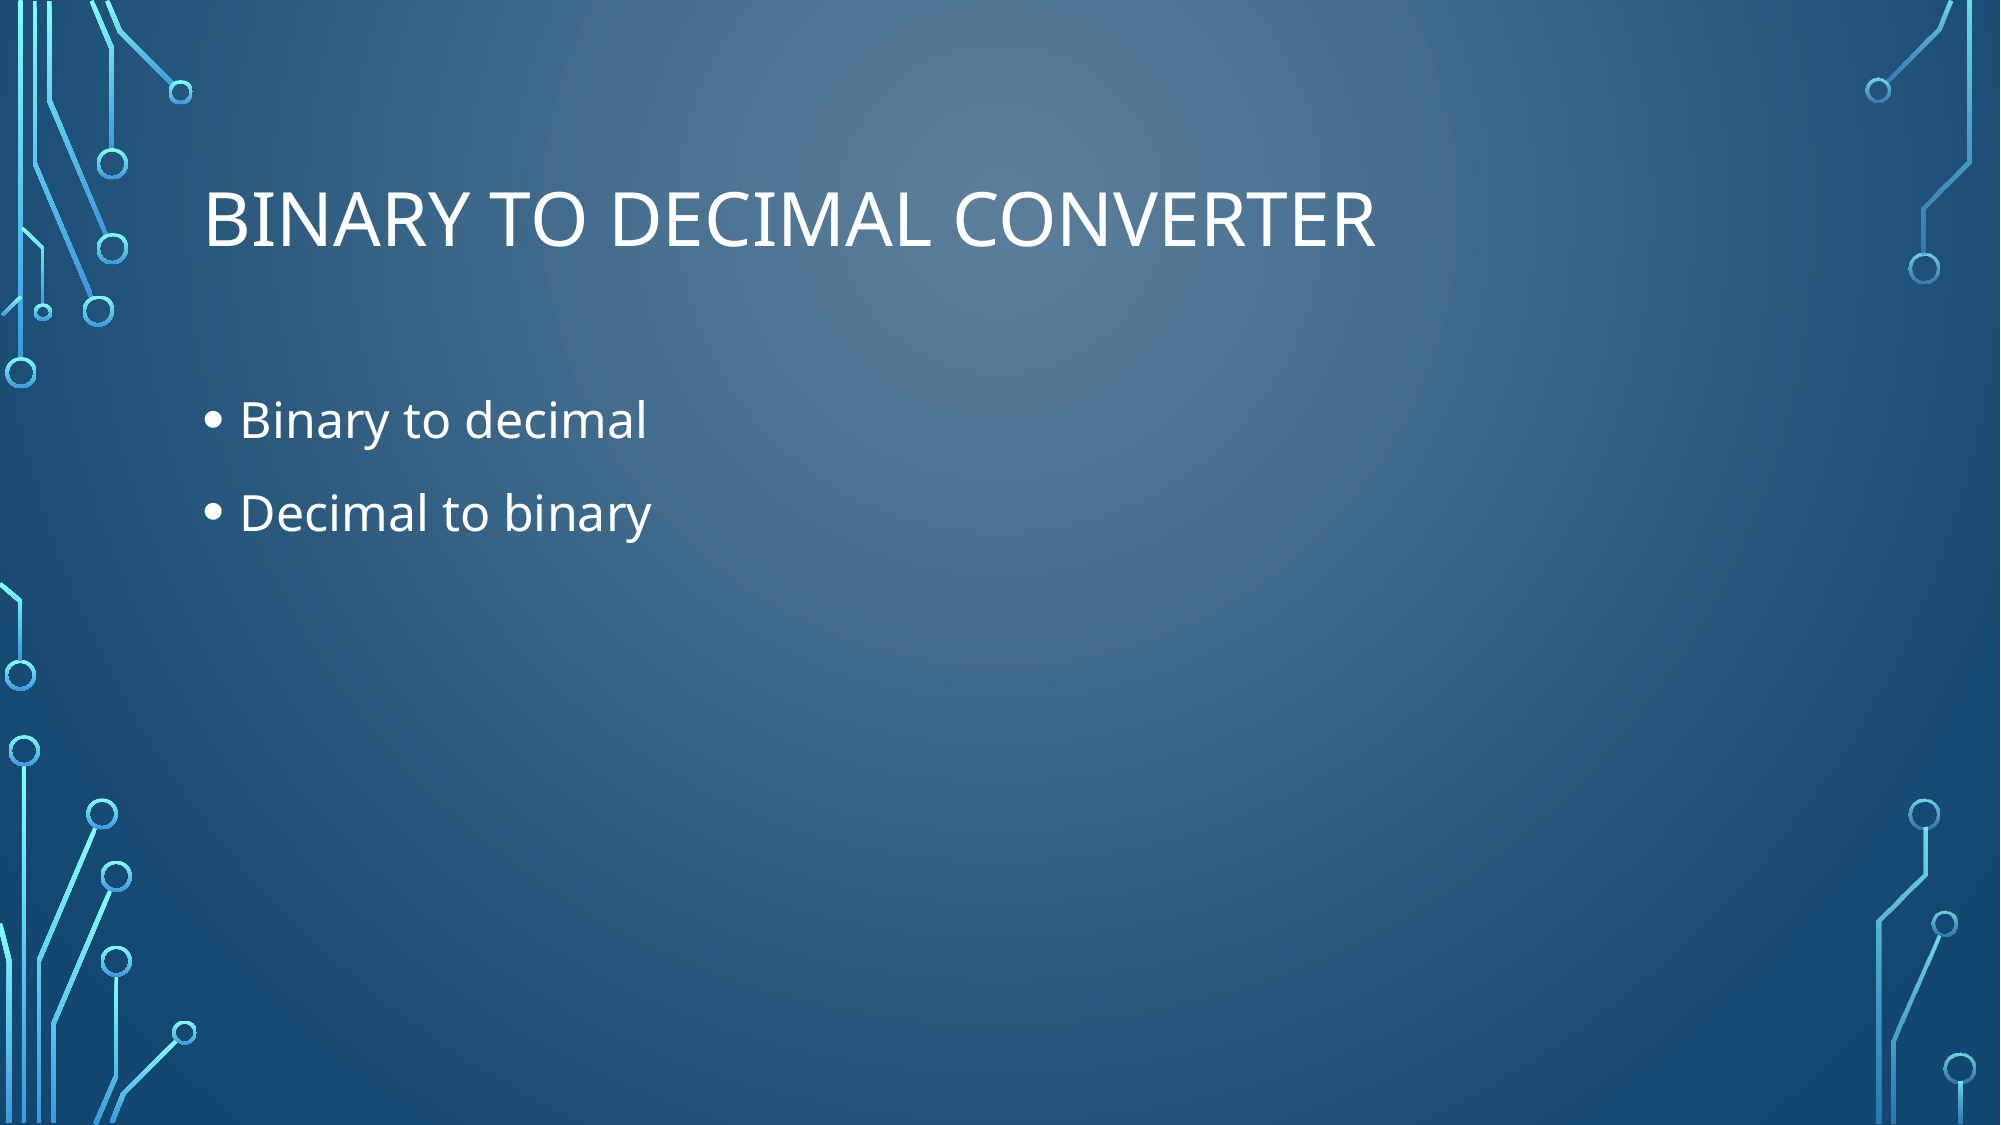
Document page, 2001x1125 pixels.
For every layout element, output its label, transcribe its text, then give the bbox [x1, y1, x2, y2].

list Binary to decimal Decimal to binary [187, 369, 1813, 950]
title Binary to decimal converter [187, 101, 1813, 344]
